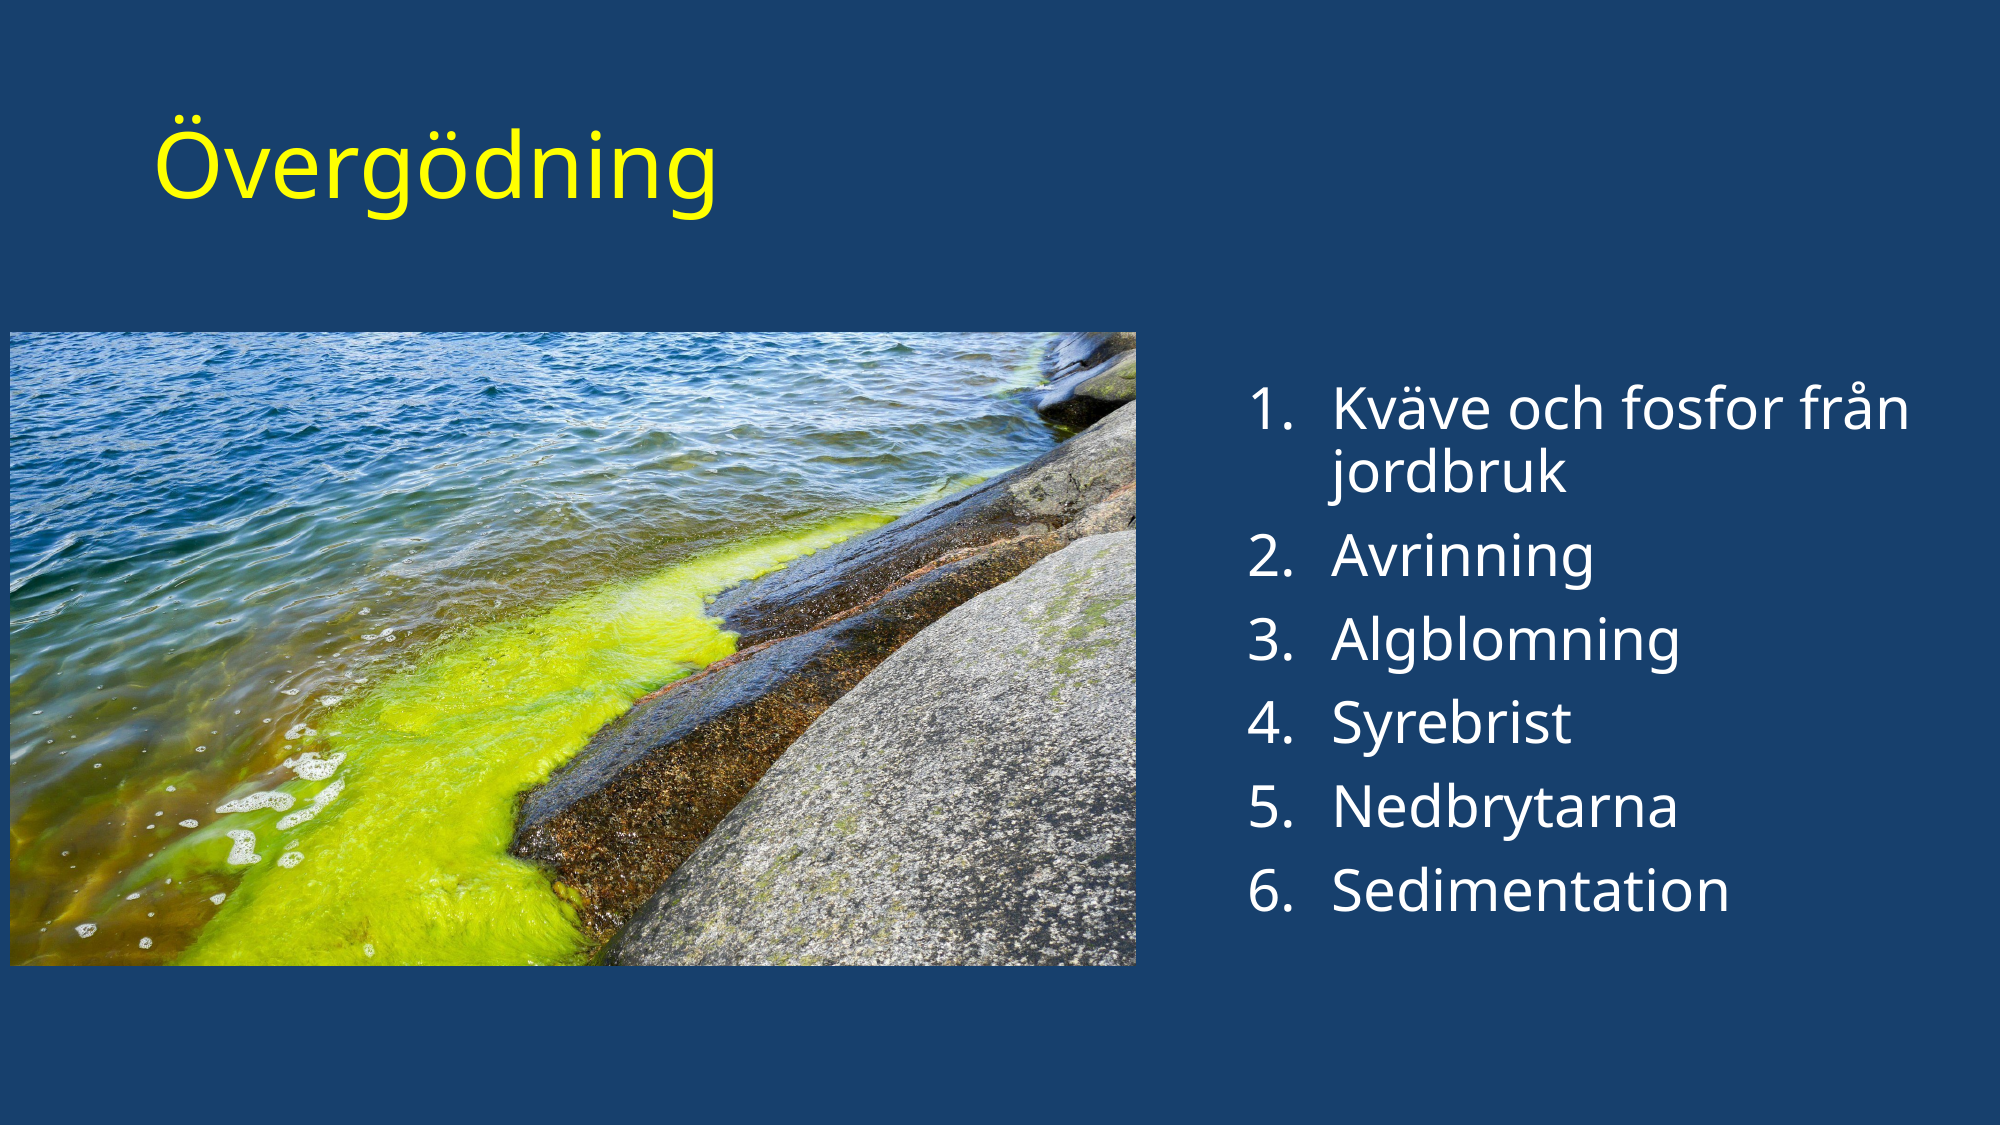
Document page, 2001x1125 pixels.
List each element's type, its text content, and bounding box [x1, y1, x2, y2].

title Övergödning [137, 59, 1863, 278]
picture [9, 331, 1137, 967]
list Kväve och fosfor från jordbruk Avrinning Algblomning Syrebrist Nedbrytarna Sedimentation [1232, 371, 1959, 1125]
